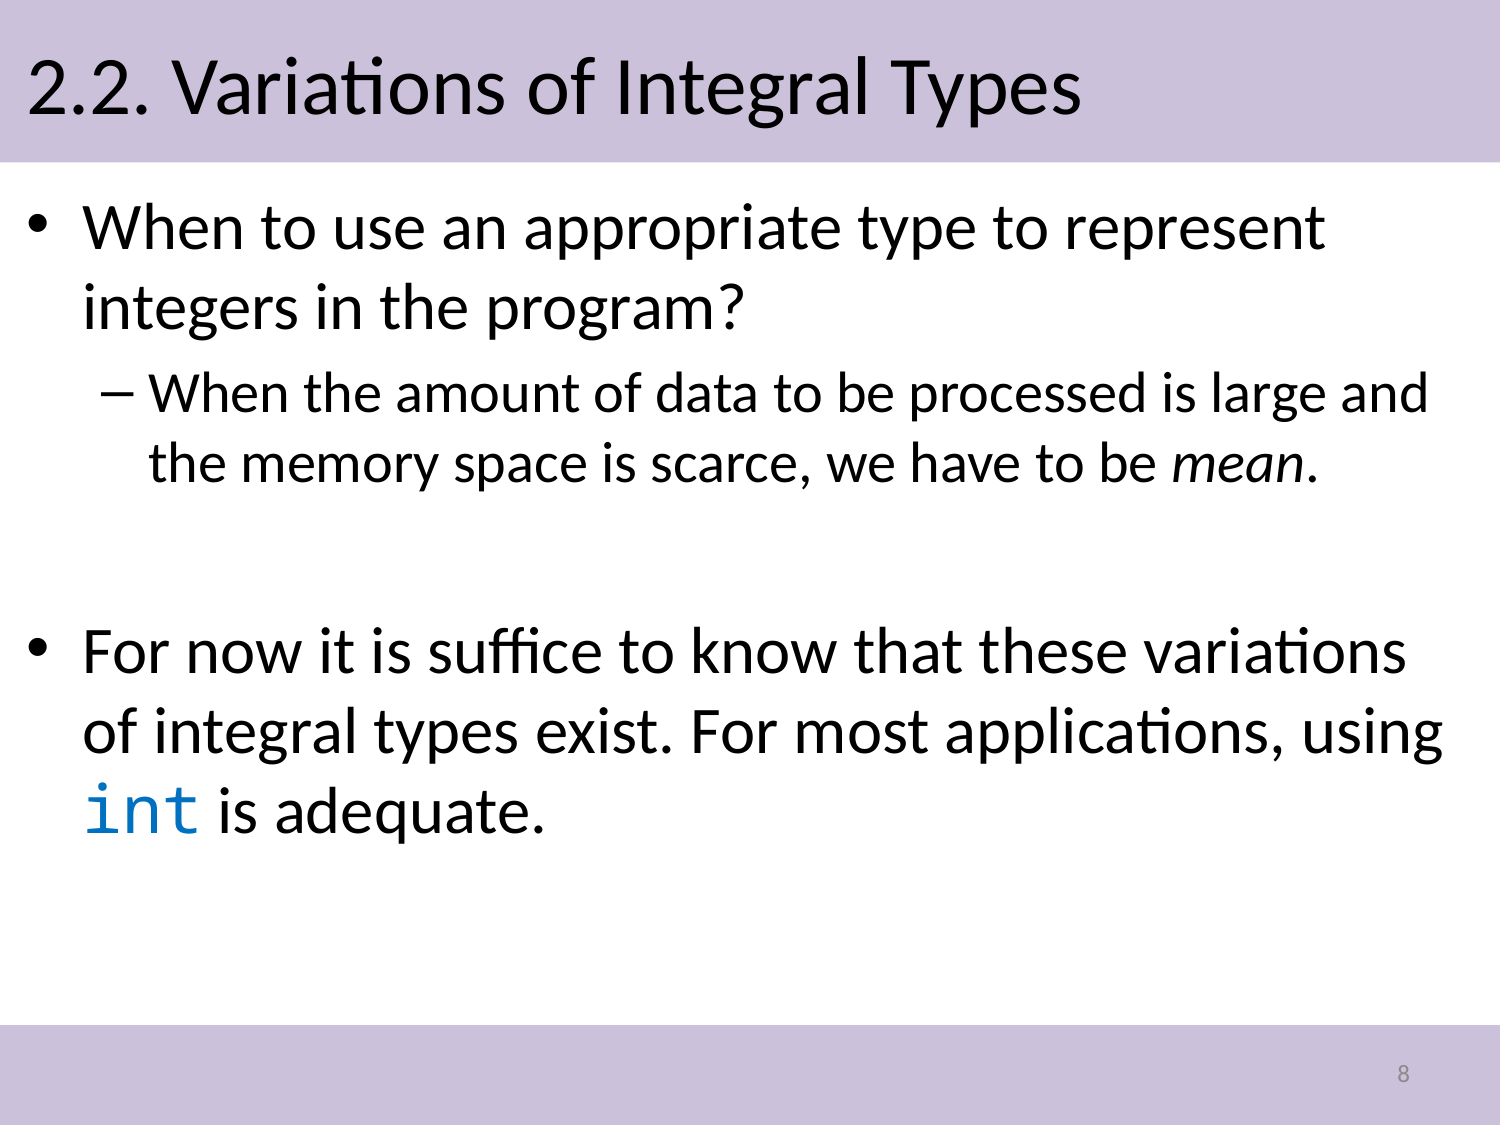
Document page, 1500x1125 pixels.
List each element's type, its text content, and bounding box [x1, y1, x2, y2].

slide_number 8 [1074, 1042, 1425, 1103]
title 2.2. Variations of Integral Types [11, 12, 1362, 150]
list When to use an appropriate type to represent integers in the program? When the amount of data to be processed is large and the memory space is scarce, we have to be mean. For now it is suffice to know that these variations of integral types exist. For most applications, using int is adequate. [11, 174, 1477, 1013]
